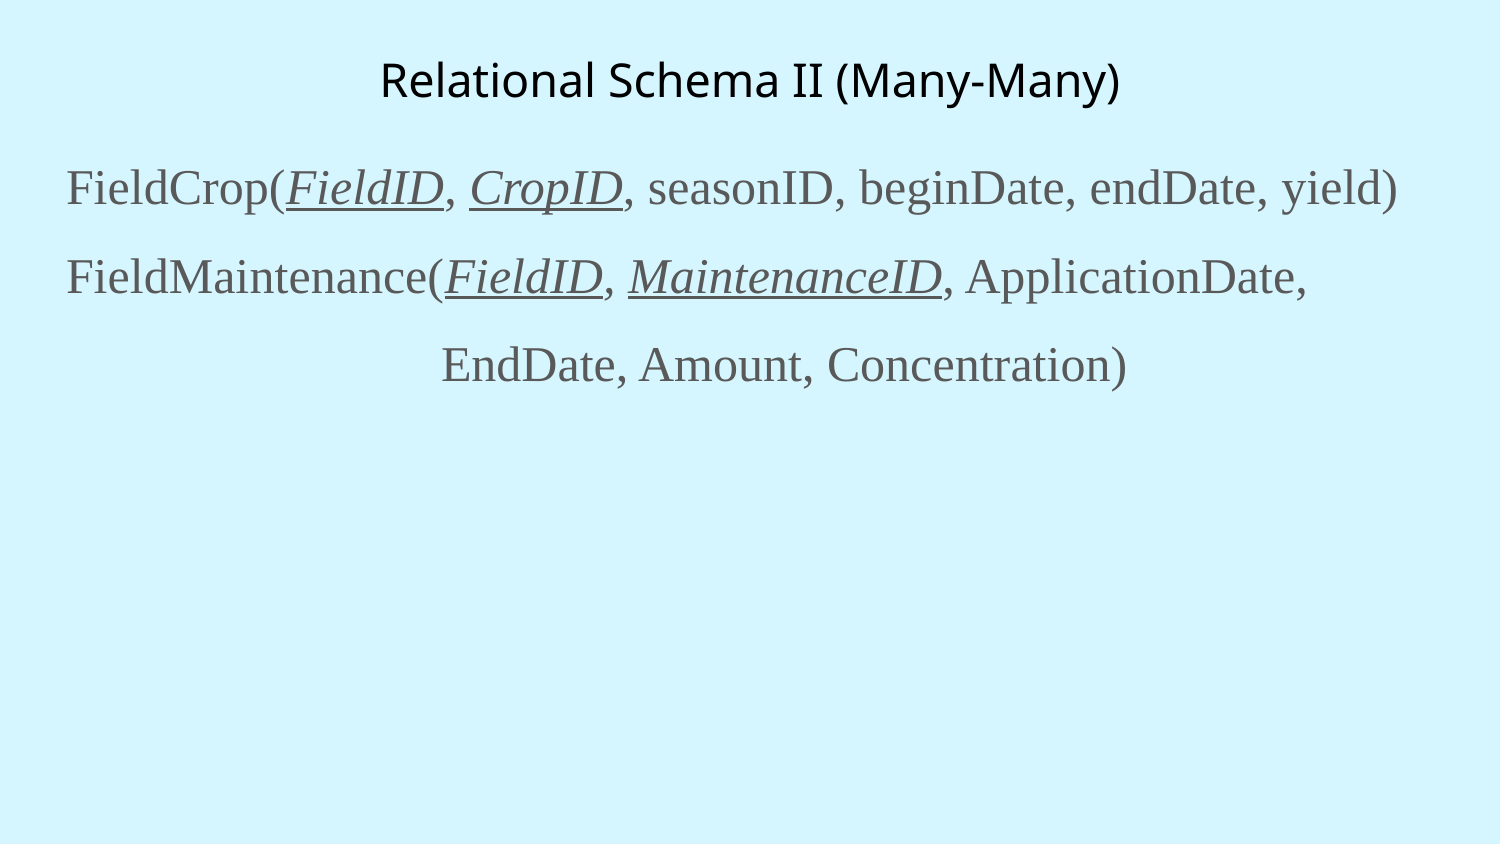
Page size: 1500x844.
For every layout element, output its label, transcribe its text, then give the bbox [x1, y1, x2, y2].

title Relational Schema II (Many-Many) [51, 33, 1449, 128]
list FieldCrop(FieldID, CropID, seasonID, beginDate, endDate, yield) FieldMaintenance(FieldID, MaintenanceID, ApplicationDate, EndDate, Amount, Concentration) [51, 137, 1449, 840]
